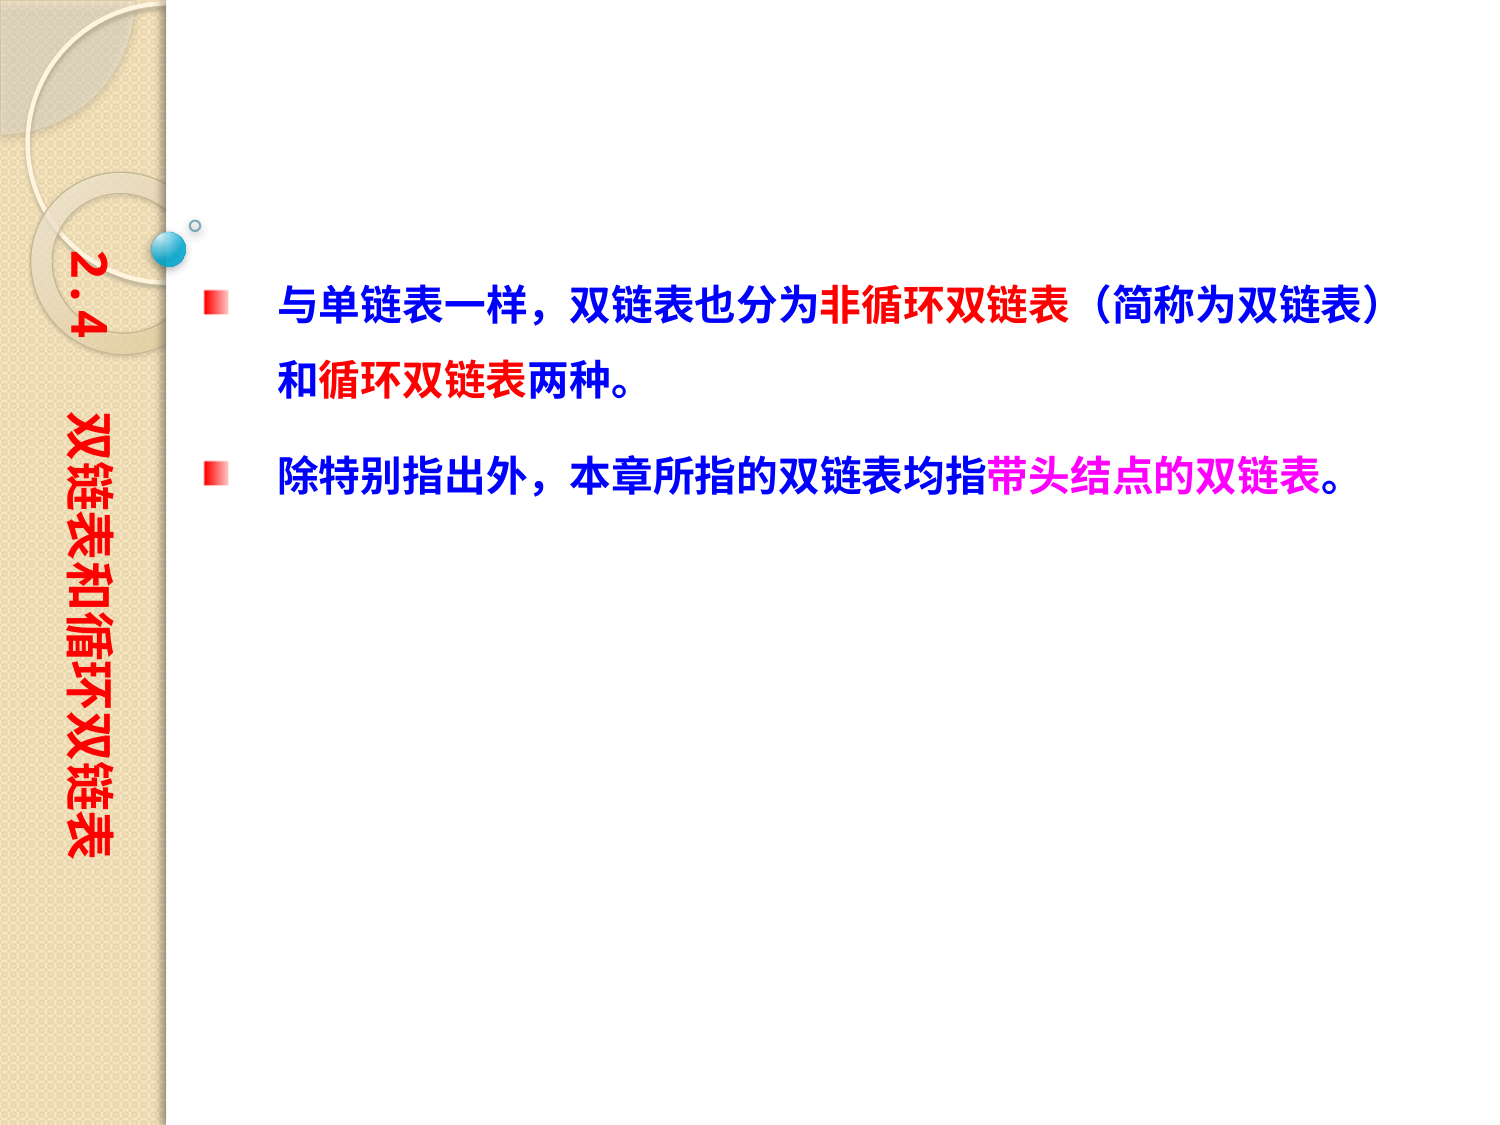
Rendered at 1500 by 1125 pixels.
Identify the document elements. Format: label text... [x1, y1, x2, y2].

text_box 与单链表一样，双链表也分为非循环双链表（简称为双链表）和循环双链表两种。 除特别指出外，本章所指的双链表均指带头结点的双链表。 [187, 246, 1448, 507]
text_box 2.4 双链表和循环双链表 [38, 234, 129, 914]
picture [202, 288, 232, 318]
picture [202, 459, 232, 489]
